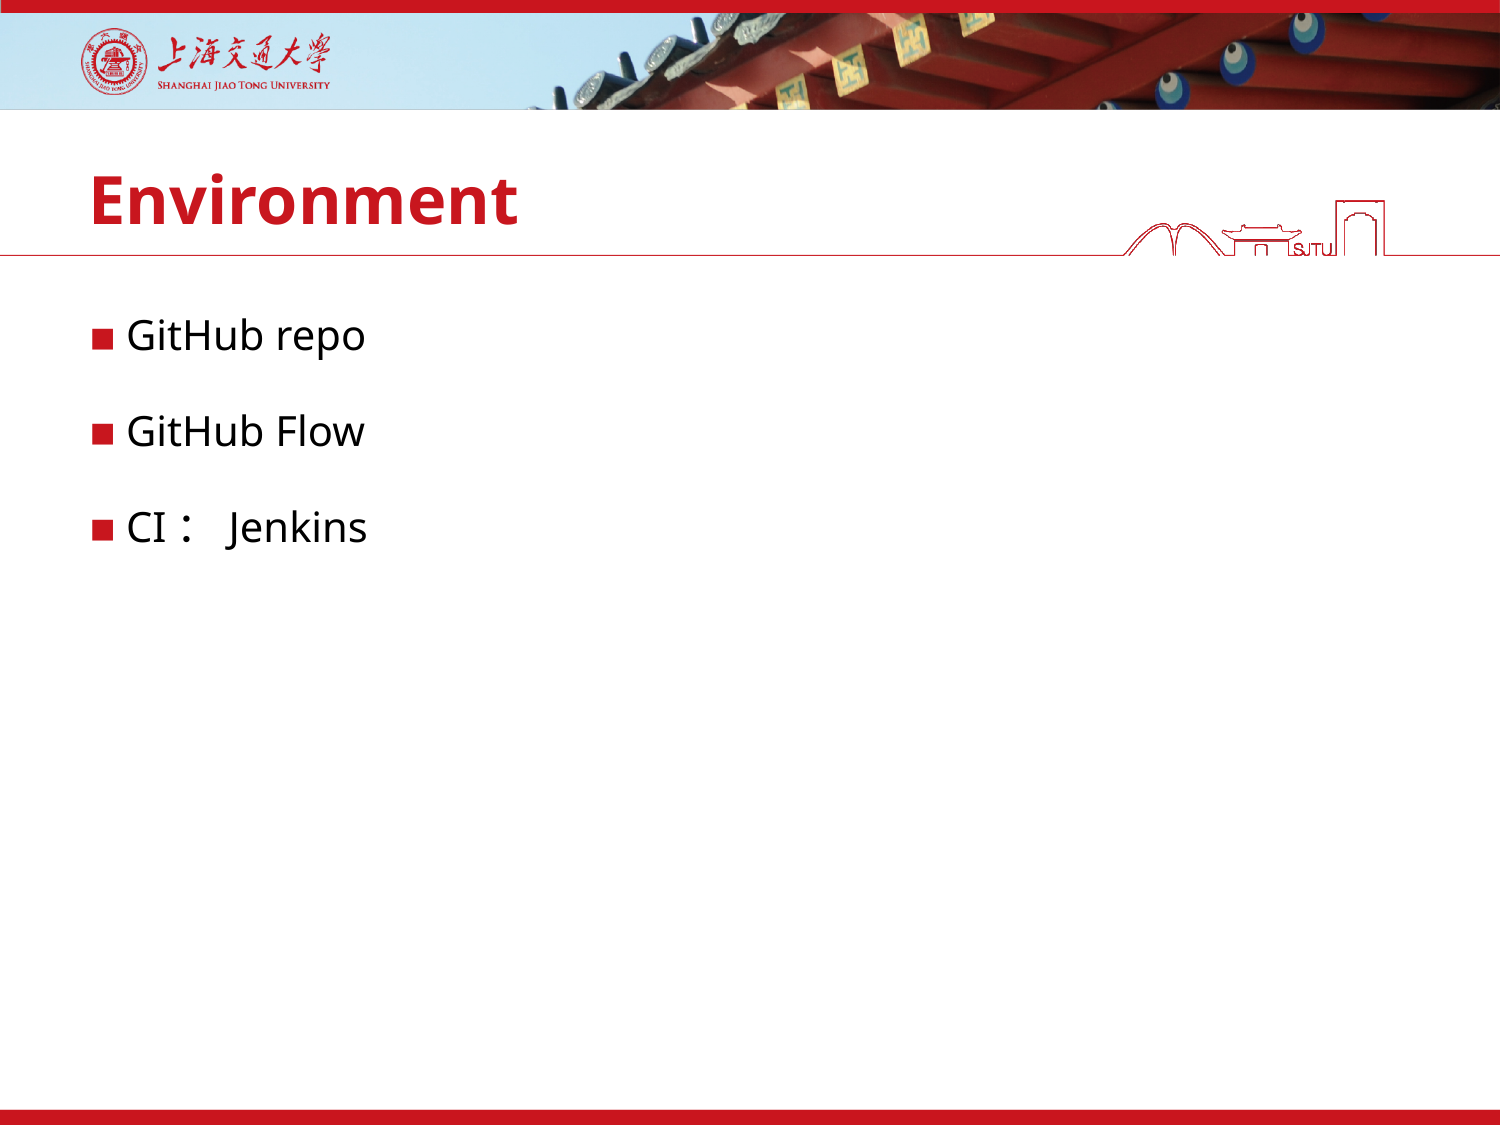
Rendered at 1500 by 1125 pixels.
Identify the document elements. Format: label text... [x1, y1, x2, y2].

list GitHub repo GitHub Flow CI：Jenkins [80, 275, 1279, 1085]
title Environment [80, 159, 1455, 255]
picture [0, 200, 1500, 256]
picture [0, 0, 1500, 110]
